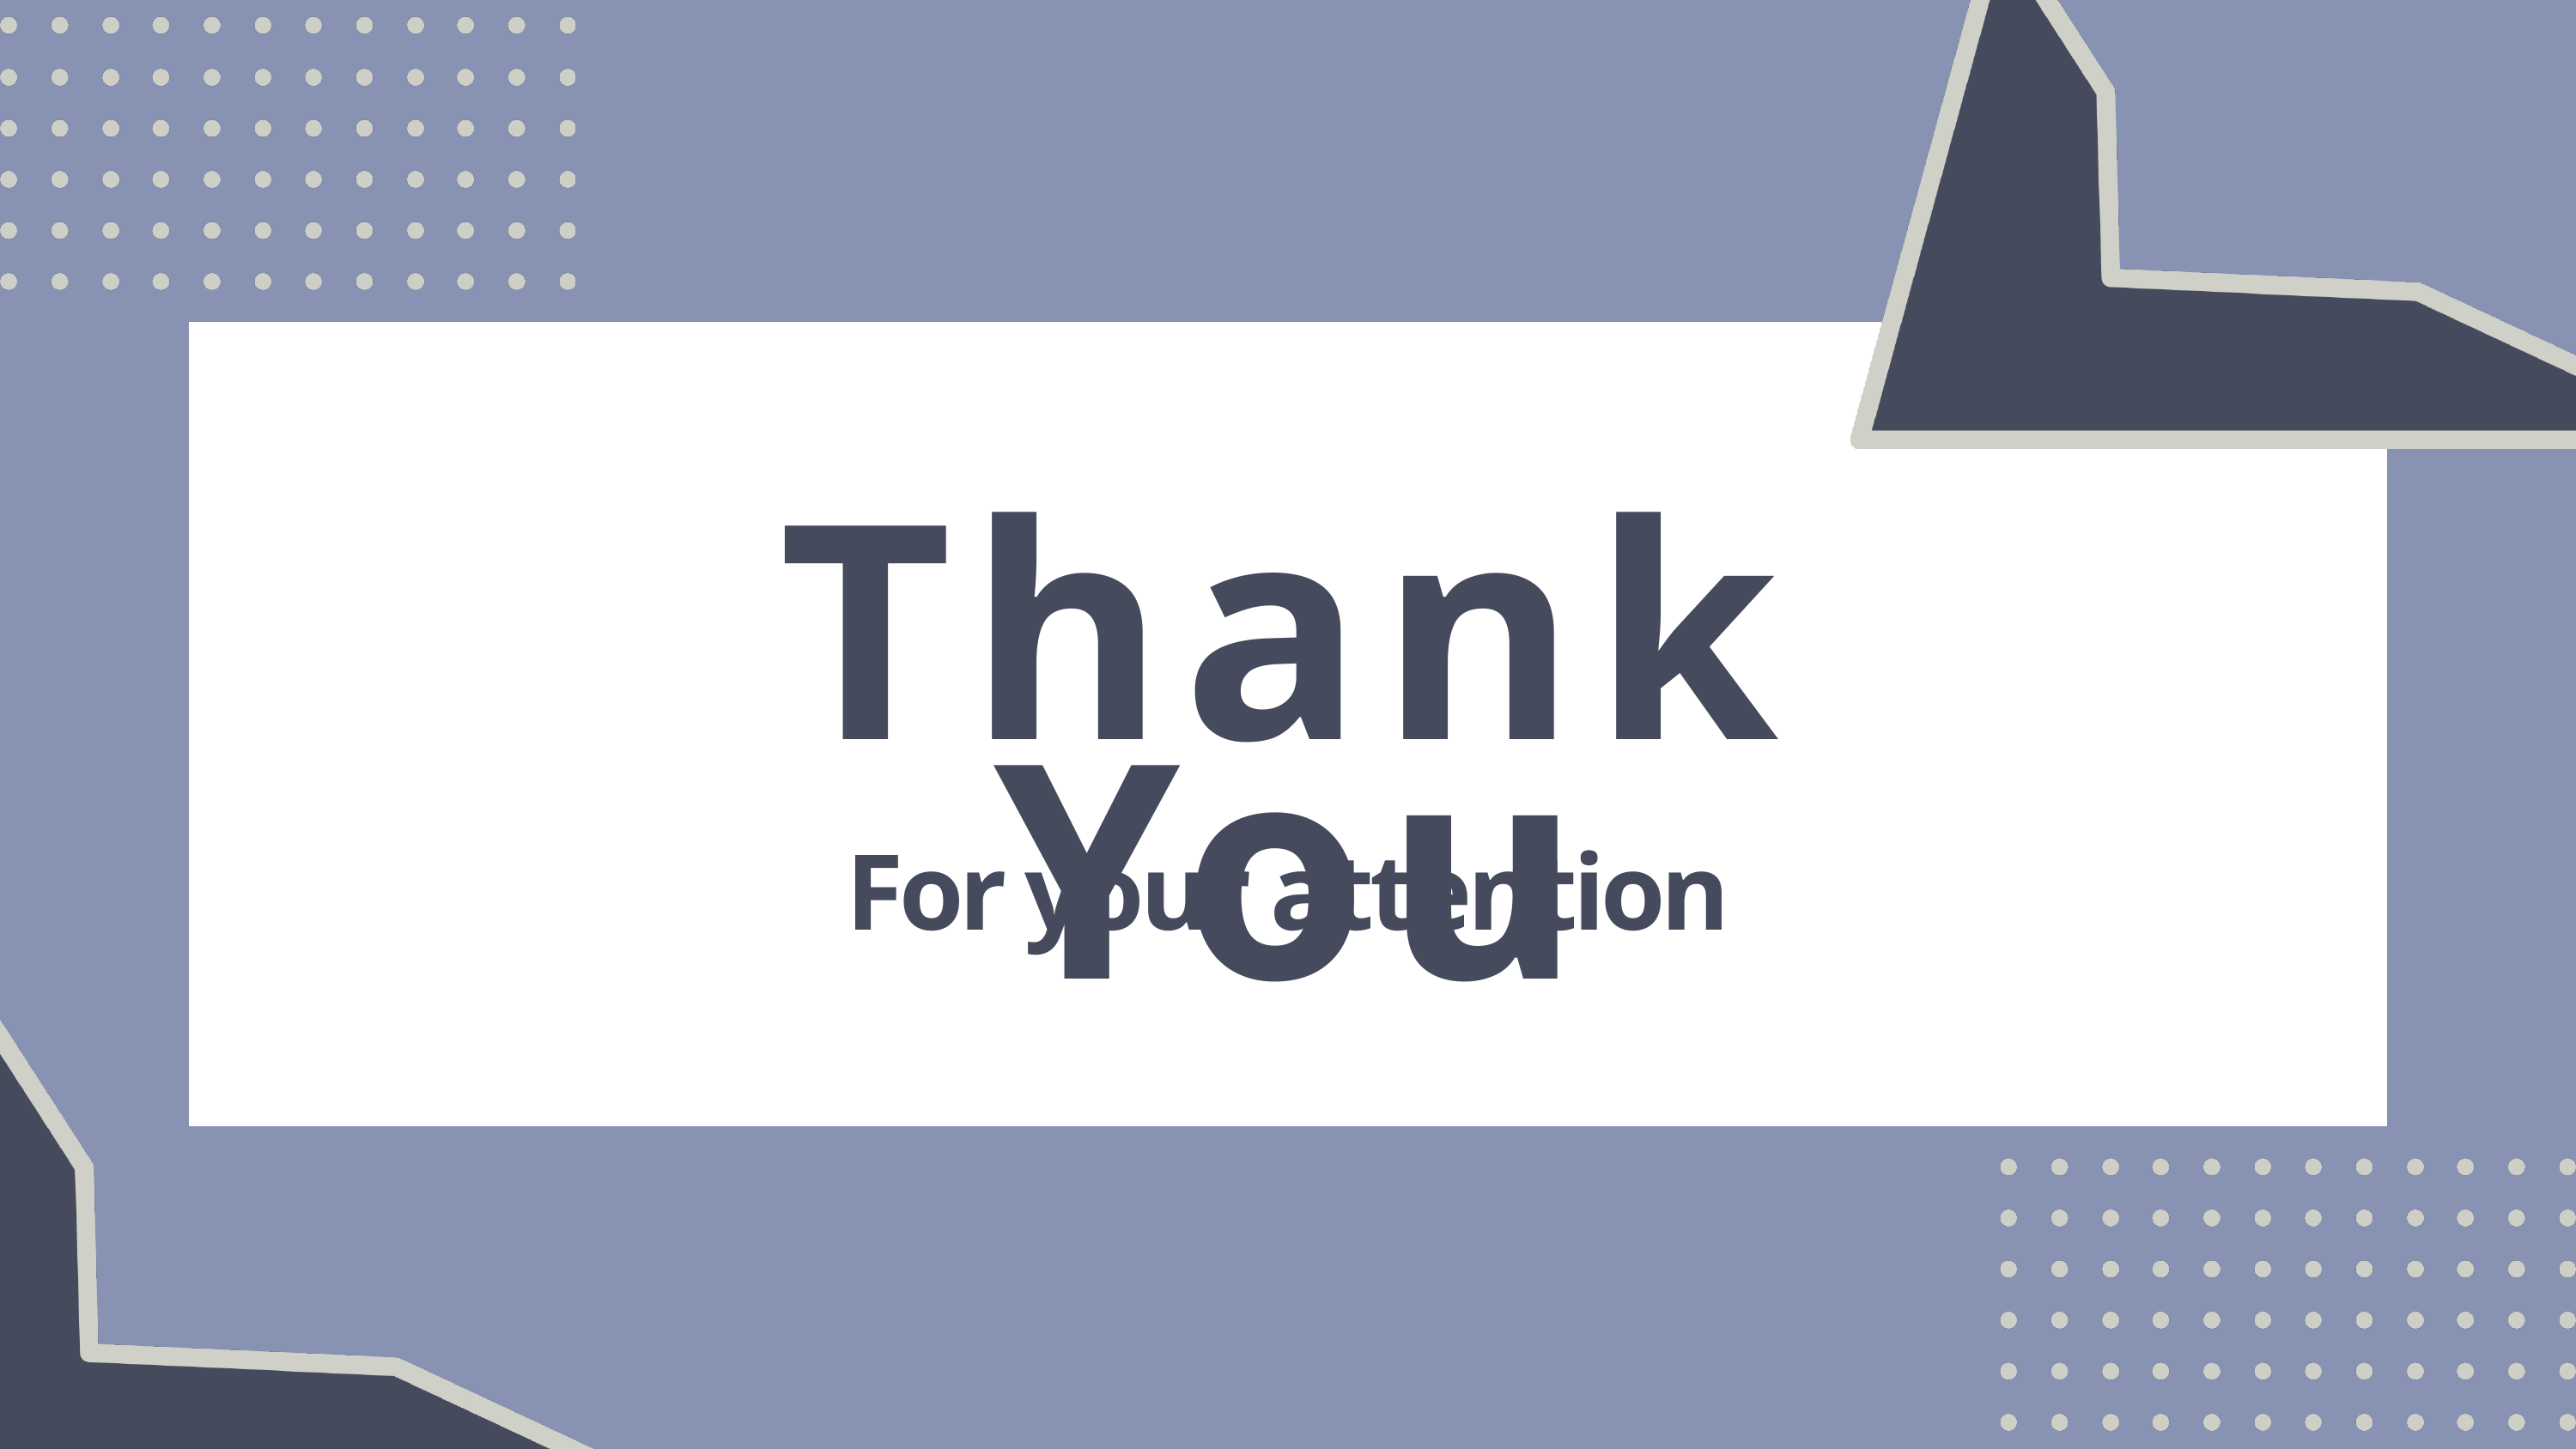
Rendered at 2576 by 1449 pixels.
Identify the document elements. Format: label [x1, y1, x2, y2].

text_box [0, 0, 576, 290]
text_box [188, 321, 2388, 1127]
text_box [1849, 0, 2576, 449]
text_box [0, 993, 723, 1449]
text_box [2000, 1158, 2576, 1449]
